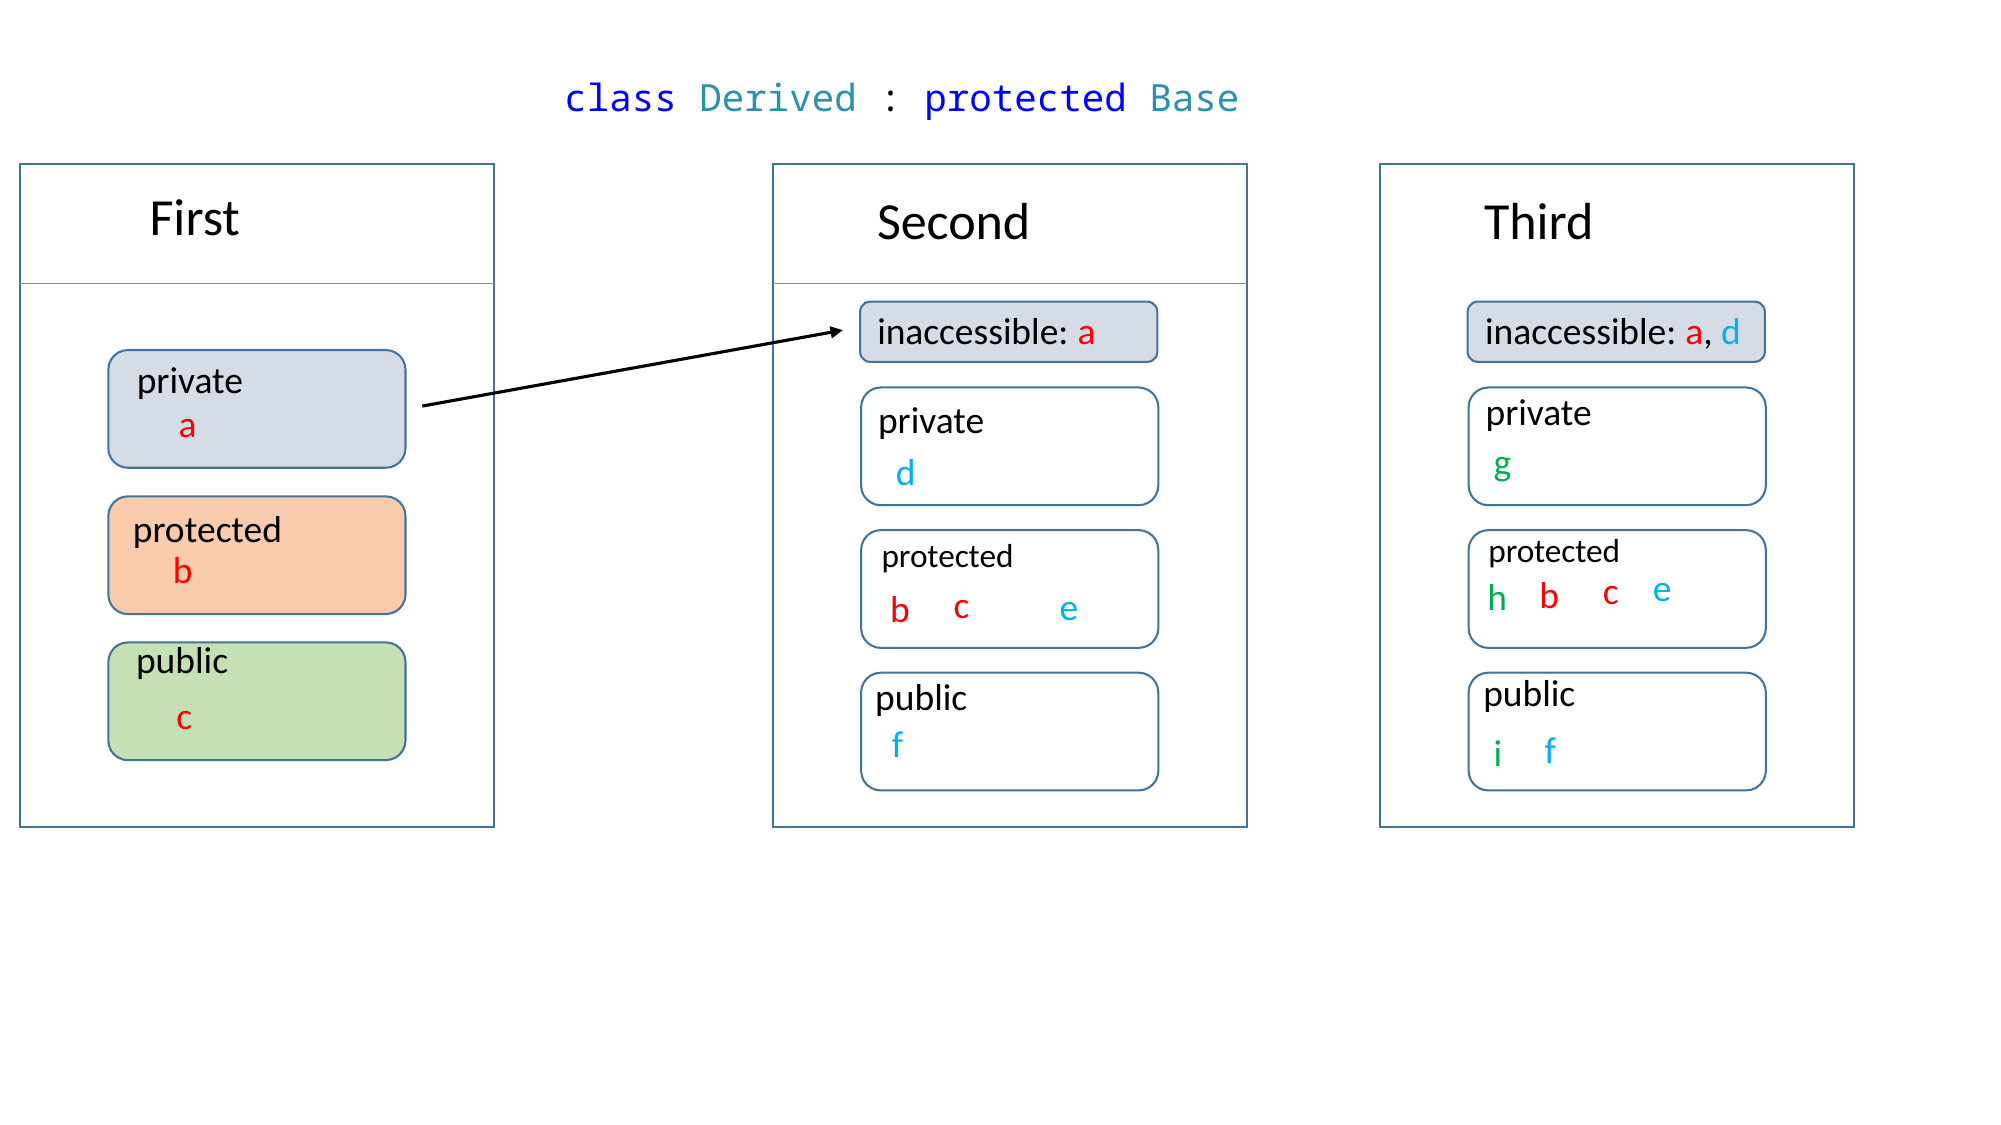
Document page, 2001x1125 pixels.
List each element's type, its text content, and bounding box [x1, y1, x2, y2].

text_box d [881, 440, 931, 501]
text_box [1467, 671, 1767, 792]
text_box [1466, 300, 1766, 363]
text_box e [1044, 575, 1094, 636]
text_box i [1478, 721, 1517, 782]
text_box c [161, 684, 207, 744]
text_box h [1472, 565, 1522, 626]
text_box c [1588, 559, 1634, 620]
text_box Second [862, 179, 1046, 258]
text_box First [134, 176, 255, 254]
text_box private [1470, 380, 1616, 440]
text_box [863, 300, 1159, 363]
text_box b [875, 577, 925, 638]
text_box [1467, 529, 1767, 649]
text_box public [1468, 661, 1591, 722]
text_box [422, 330, 843, 407]
text_box [19, 163, 495, 828]
text_box f [1529, 719, 1571, 779]
text_box [860, 671, 1160, 792]
text_box [1467, 386, 1767, 507]
text_box protected [1473, 522, 1636, 577]
text_box [860, 529, 1160, 649]
text_box public [121, 629, 243, 689]
text_box protected [118, 497, 306, 557]
text_box inaccessible: a, d [1470, 299, 1756, 360]
text_box public [860, 665, 983, 726]
text_box [107, 641, 407, 762]
text_box protected [866, 527, 1029, 582]
text_box [107, 348, 407, 469]
text_box class Derived : protected Base [549, 66, 1255, 127]
text_box e [1638, 556, 1687, 616]
text_box c [938, 573, 985, 634]
text_box [107, 495, 407, 616]
text_box inaccessible: a [862, 299, 1111, 360]
text_box private [122, 348, 259, 409]
text_box b [1524, 563, 1575, 624]
text_box [1379, 163, 1855, 828]
text_box private [863, 388, 1008, 448]
text_box [860, 386, 1160, 507]
text_box b [158, 539, 208, 599]
text_box f [877, 712, 919, 773]
text_box [772, 163, 1248, 828]
text_box a [163, 392, 212, 452]
text_box g [1478, 430, 1527, 491]
text_box Third [1469, 179, 1609, 258]
